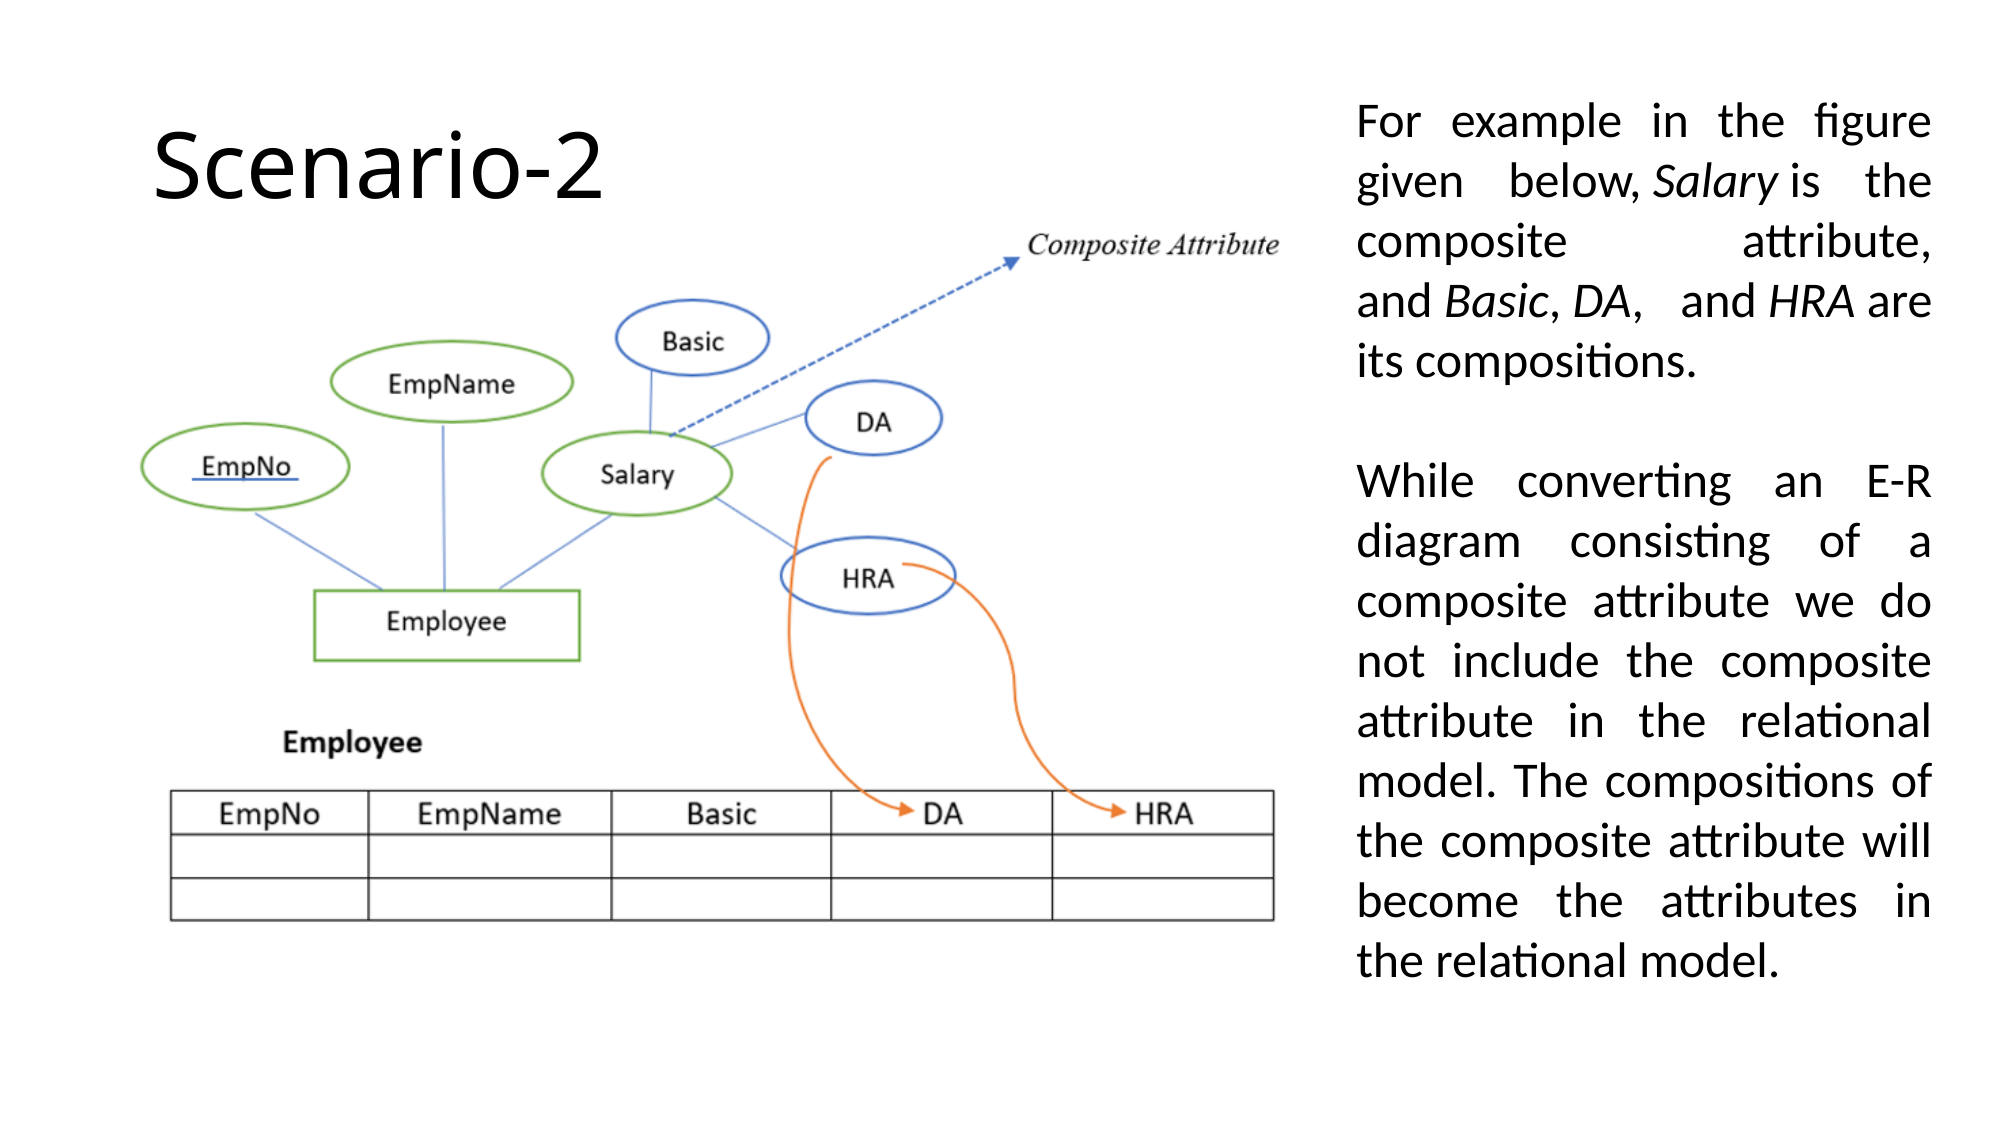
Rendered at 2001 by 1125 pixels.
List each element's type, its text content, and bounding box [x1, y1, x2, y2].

title Scenario-2 [137, 59, 1863, 278]
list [112, 223, 1318, 938]
text_box For example in the figure given below, Salary is the composite attribute, and Basic, DA, and HRA are its compositions. While converting an E-R diagram consisting of a composite attribute we do not include the composite attribute in the relational model. The compositions of the composite attribute will become the attributes in the relational model. [1341, 79, 1948, 995]
